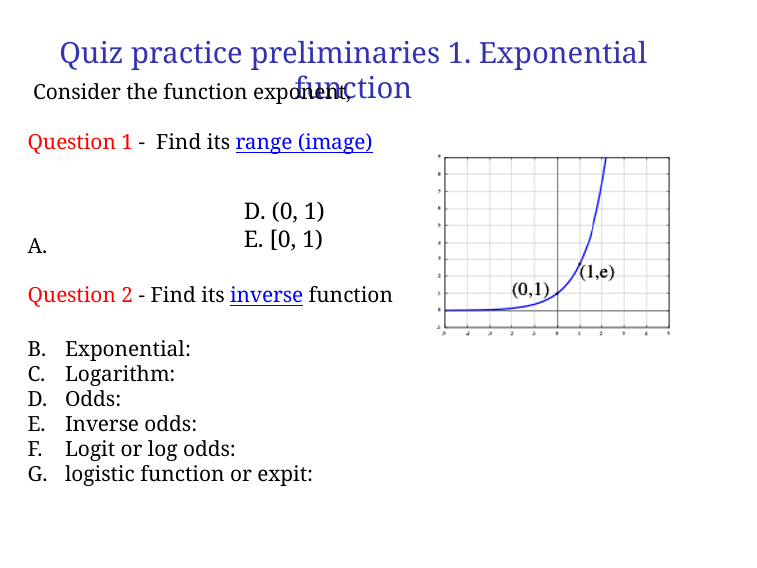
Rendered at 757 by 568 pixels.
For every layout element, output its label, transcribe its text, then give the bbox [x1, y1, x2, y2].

title Quiz practice preliminaries 1. Exponential function [12, 34, 695, 70]
text_box D. (0, 1) E. [0, 1) [228, 189, 340, 287]
picture [427, 152, 675, 338]
